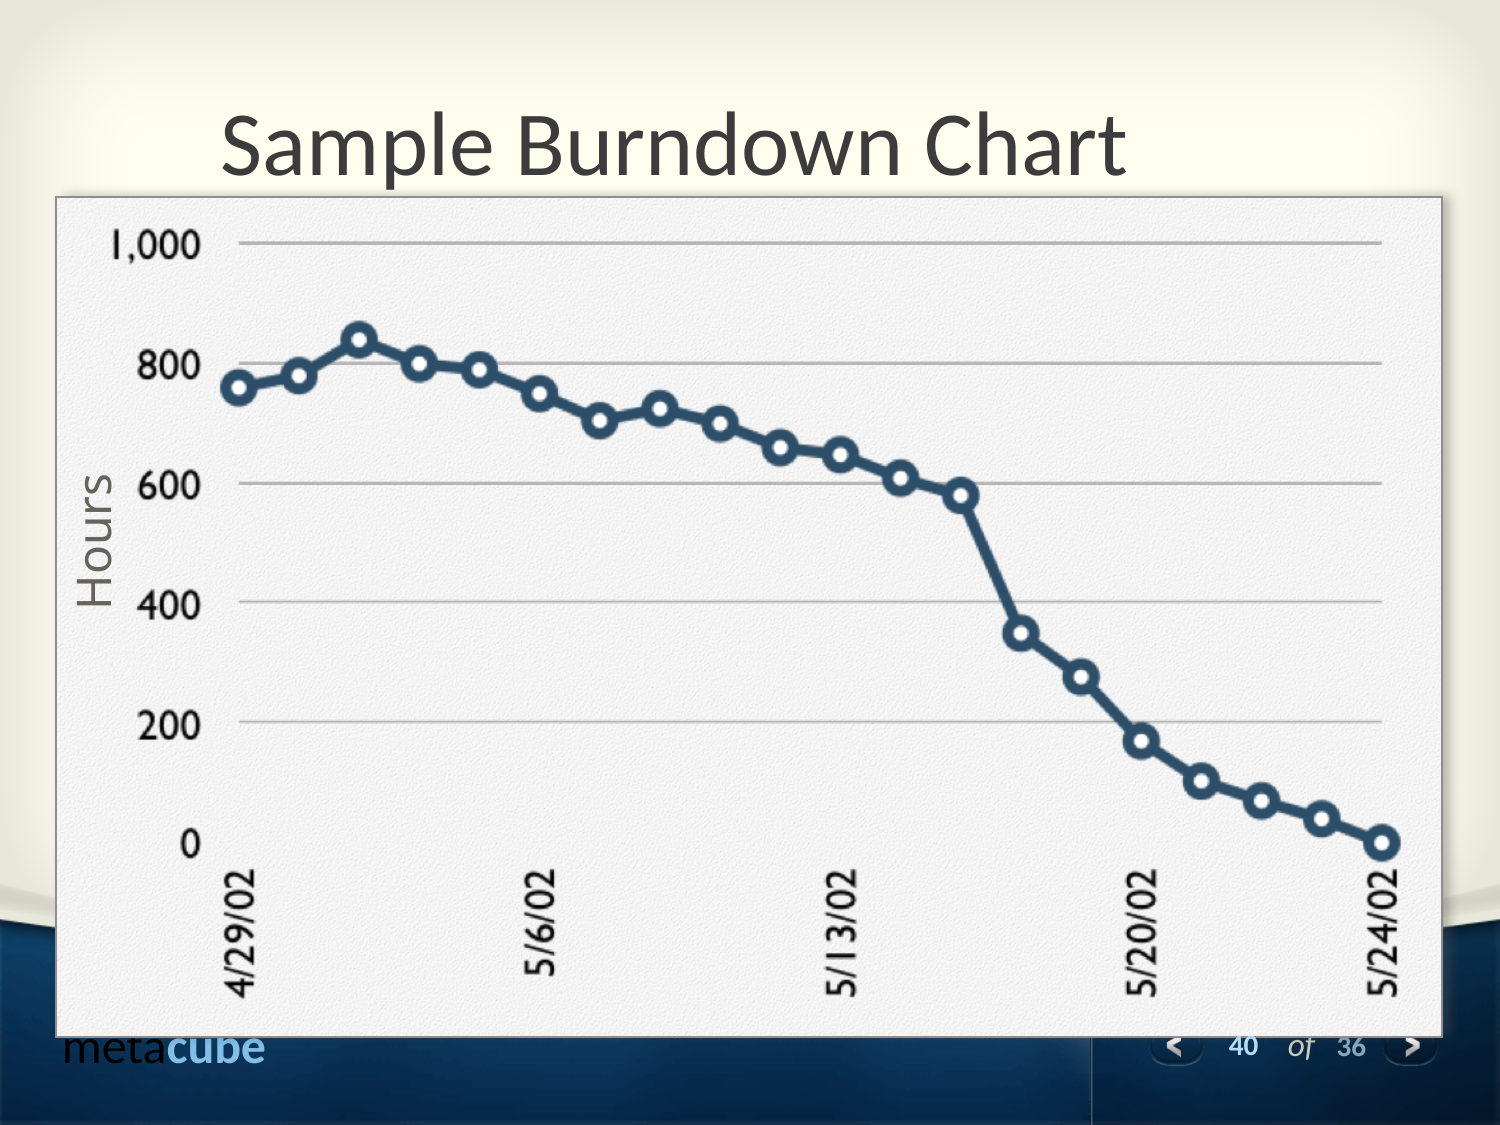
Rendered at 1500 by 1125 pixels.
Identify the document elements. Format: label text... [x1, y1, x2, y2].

text_box [56, 233, 1221, 1037]
title Sample Burndown Chart [0, 45, 1350, 233]
text_box Hours [59, 233, 67, 850]
slide_number ‹#› [1221, 1033, 1273, 1068]
picture [0, 0, 1500, 1125]
picture [223, 1043, 233, 1059]
text_box [1273, 1033, 1442, 1037]
